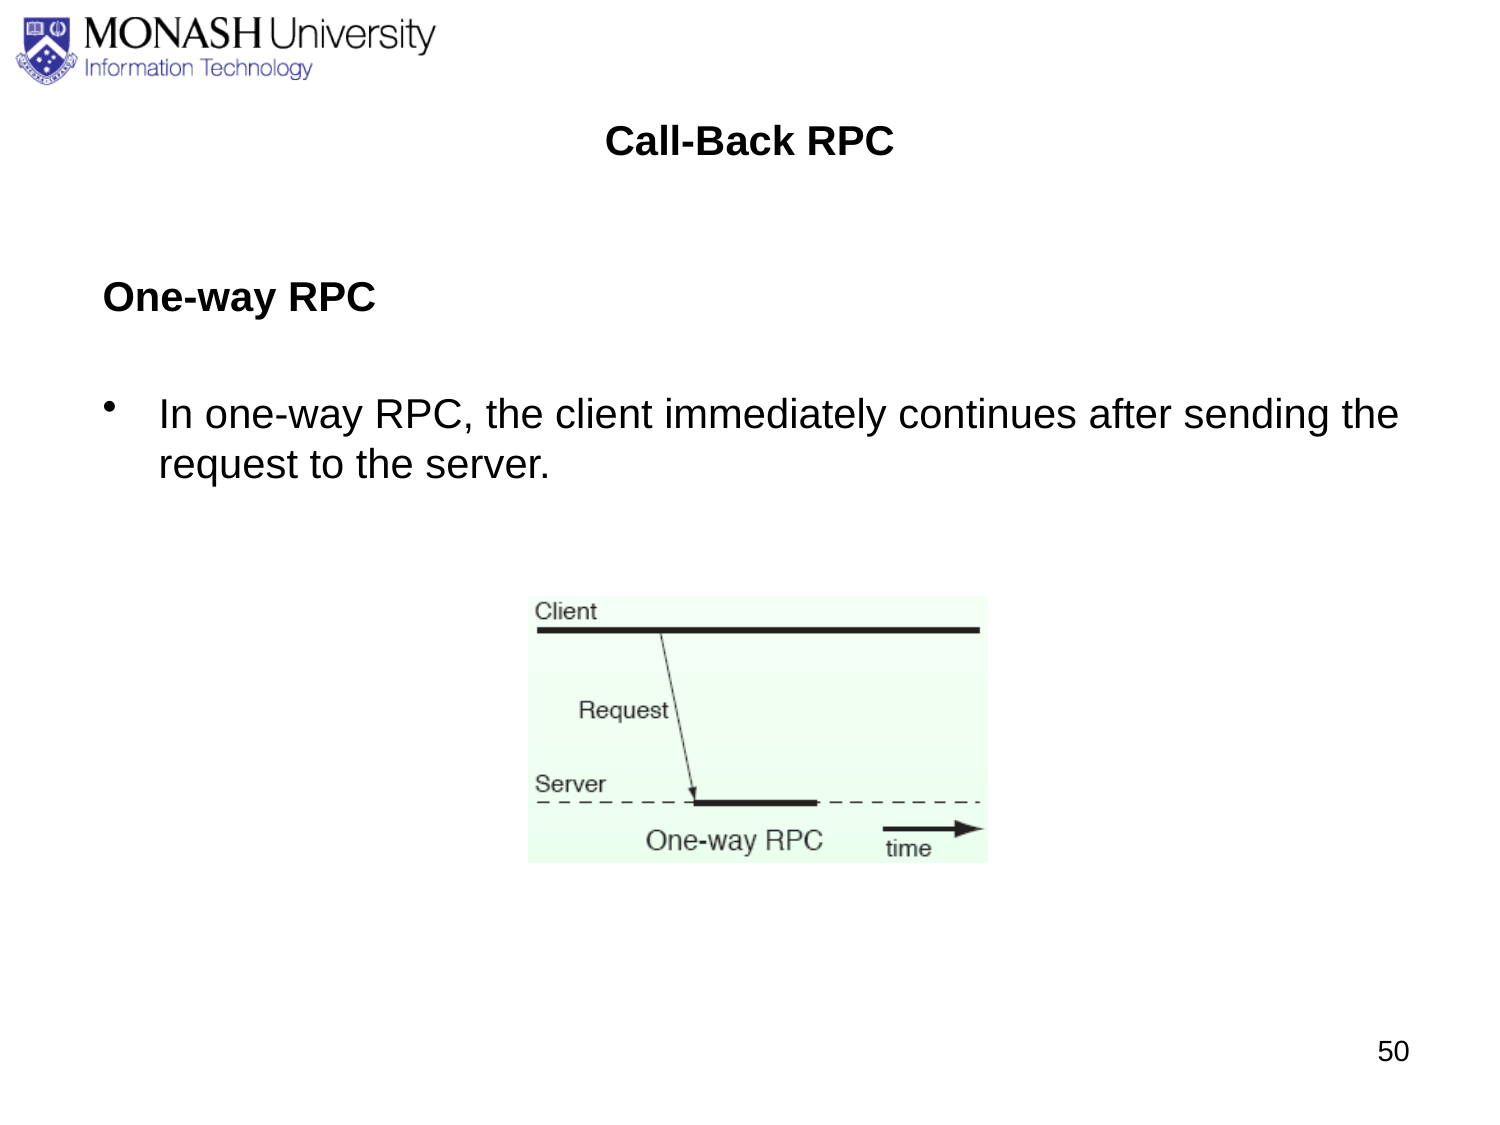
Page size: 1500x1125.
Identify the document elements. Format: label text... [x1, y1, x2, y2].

picture [0, 0, 438, 101]
title Call-Back RPC [75, 45, 1425, 233]
slide_number 50 [1074, 1024, 1426, 1103]
picture [527, 596, 988, 863]
list One-way RPC In one-way RPC, the client immediately continues after sending the request to the server. [87, 262, 1438, 1005]
